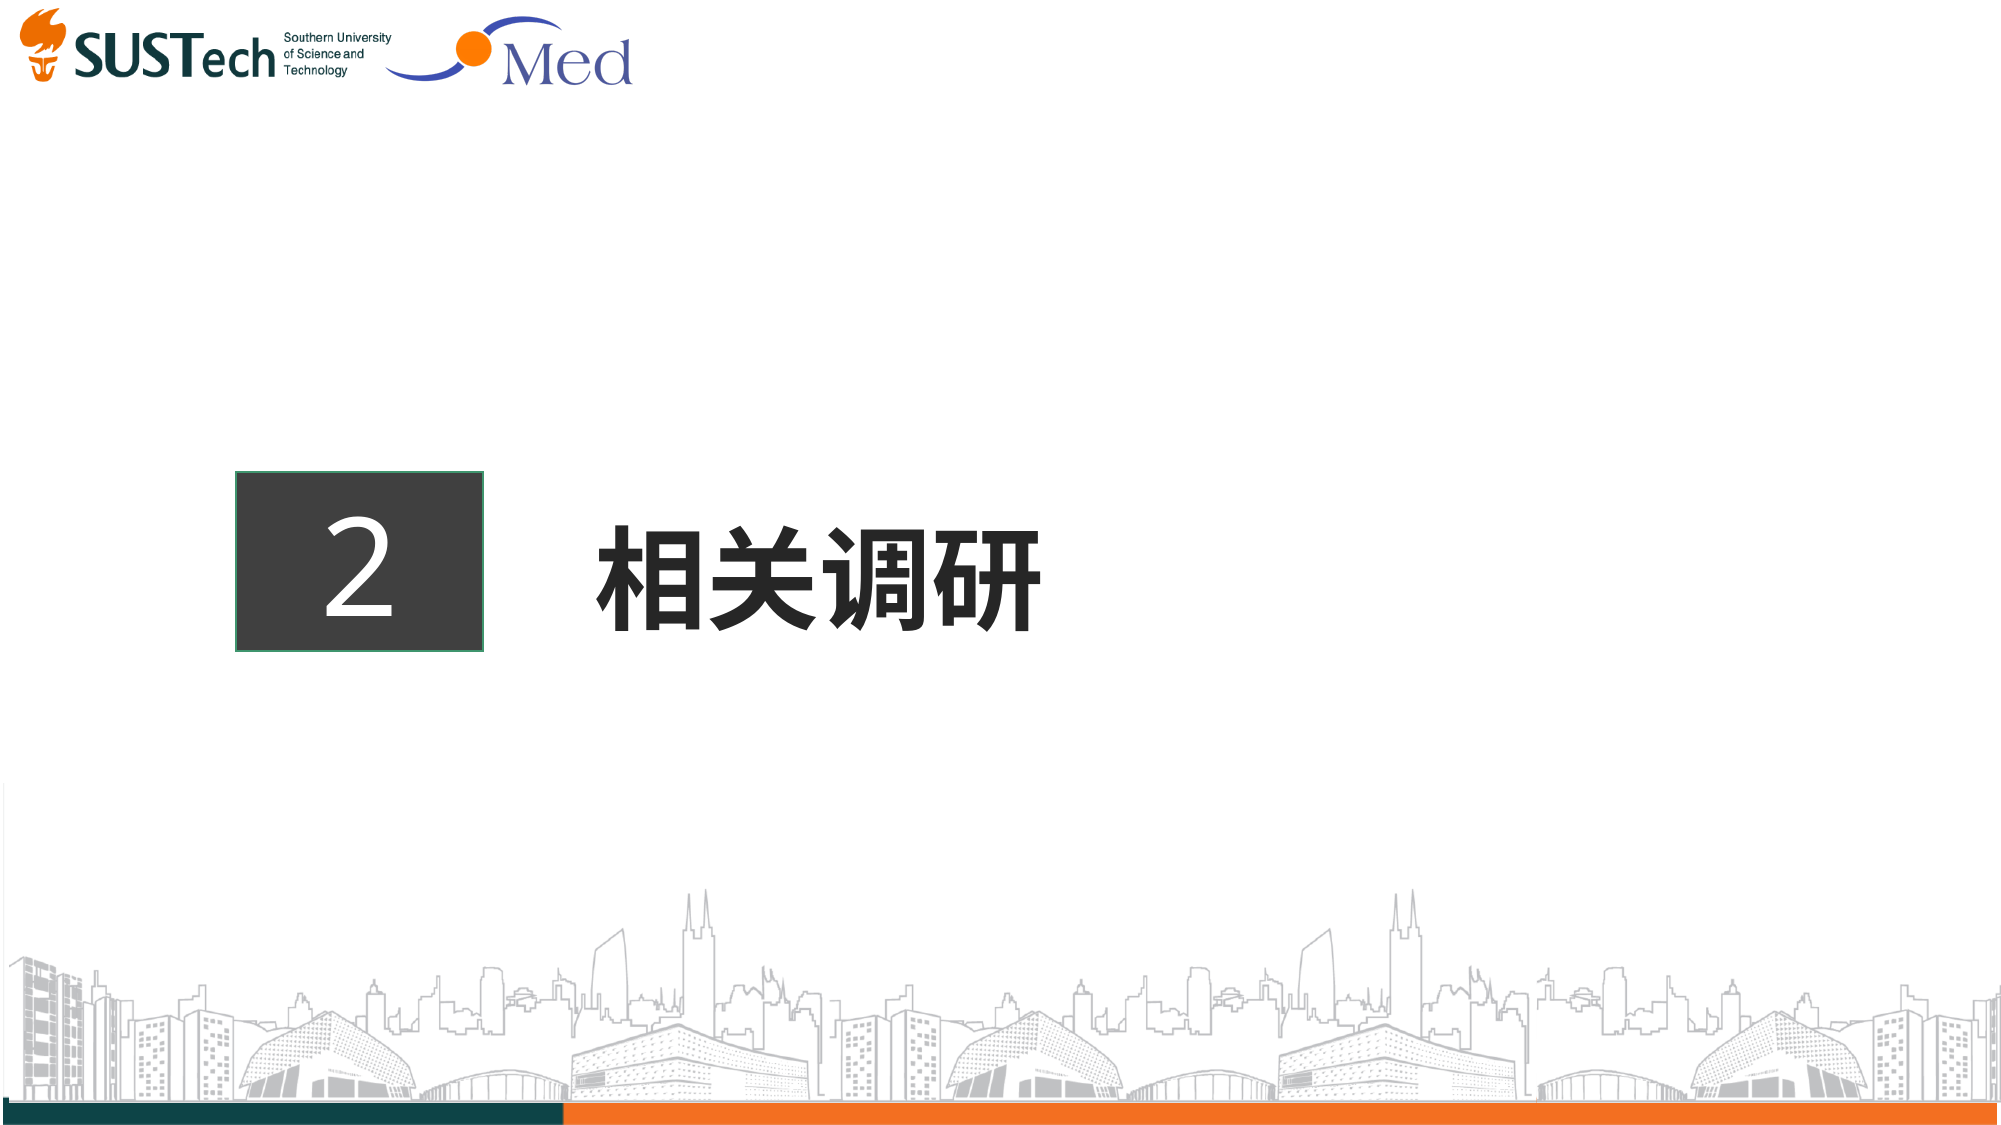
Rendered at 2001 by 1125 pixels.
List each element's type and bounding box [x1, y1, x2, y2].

picture [385, 0, 640, 177]
text_box [3, 0, 2000, 1125]
